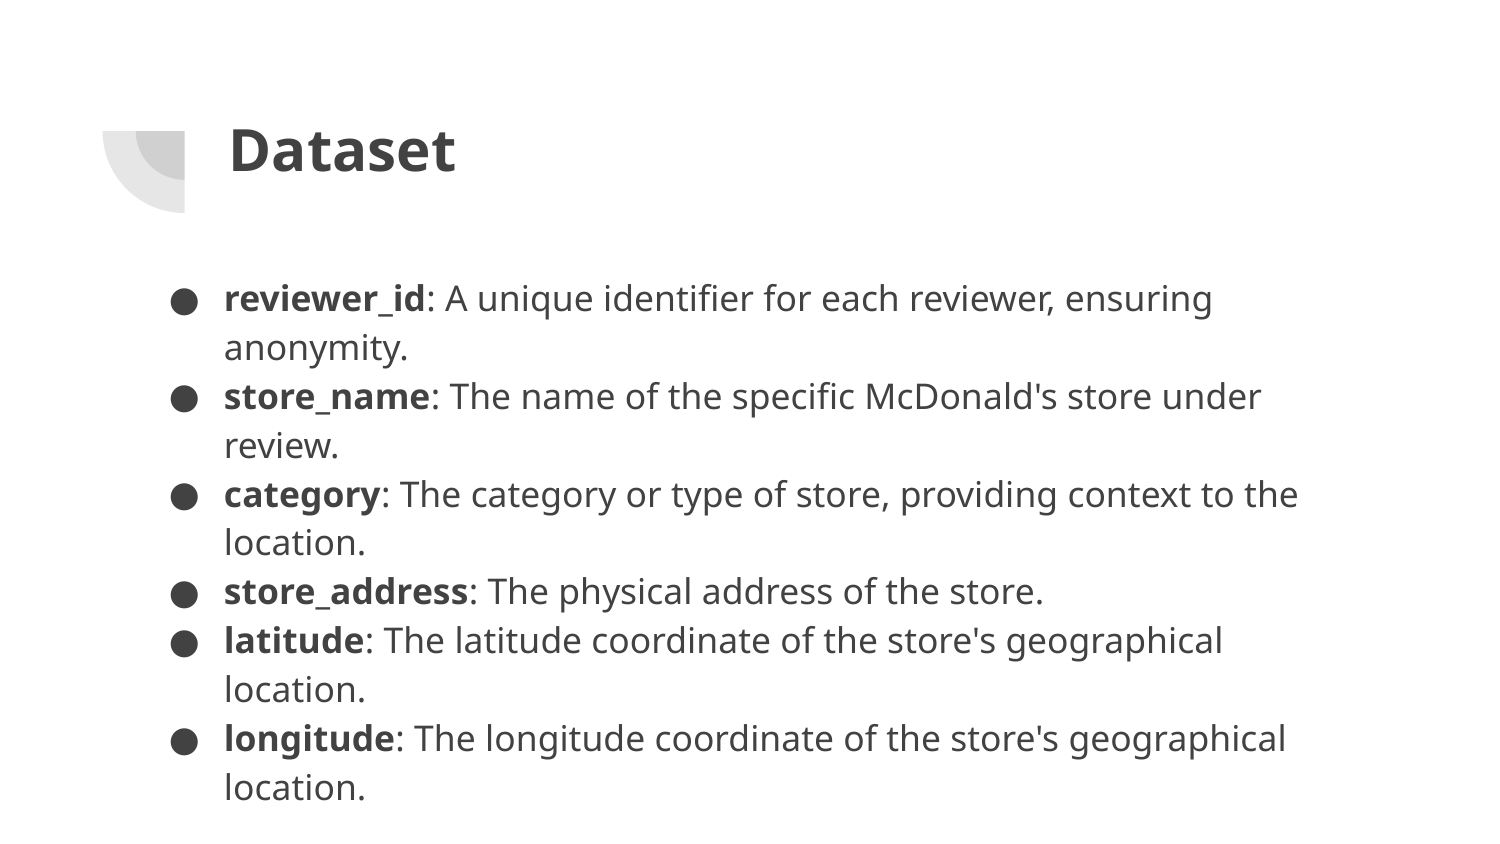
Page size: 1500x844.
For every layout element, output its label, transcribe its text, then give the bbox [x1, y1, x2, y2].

title Dataset [213, 98, 1368, 263]
list reviewer_id: A unique identifier for each reviewer, ensuring anonymity. store_name: The name of the specific McDonald's store under review. category: The category or type of store, providing context to the location. store_address: The physical address of the store. latitude: The latitude coordinate of the store's geographical location. longitude: The longitude coordinate of the store's geographical location. [133, 254, 1351, 787]
